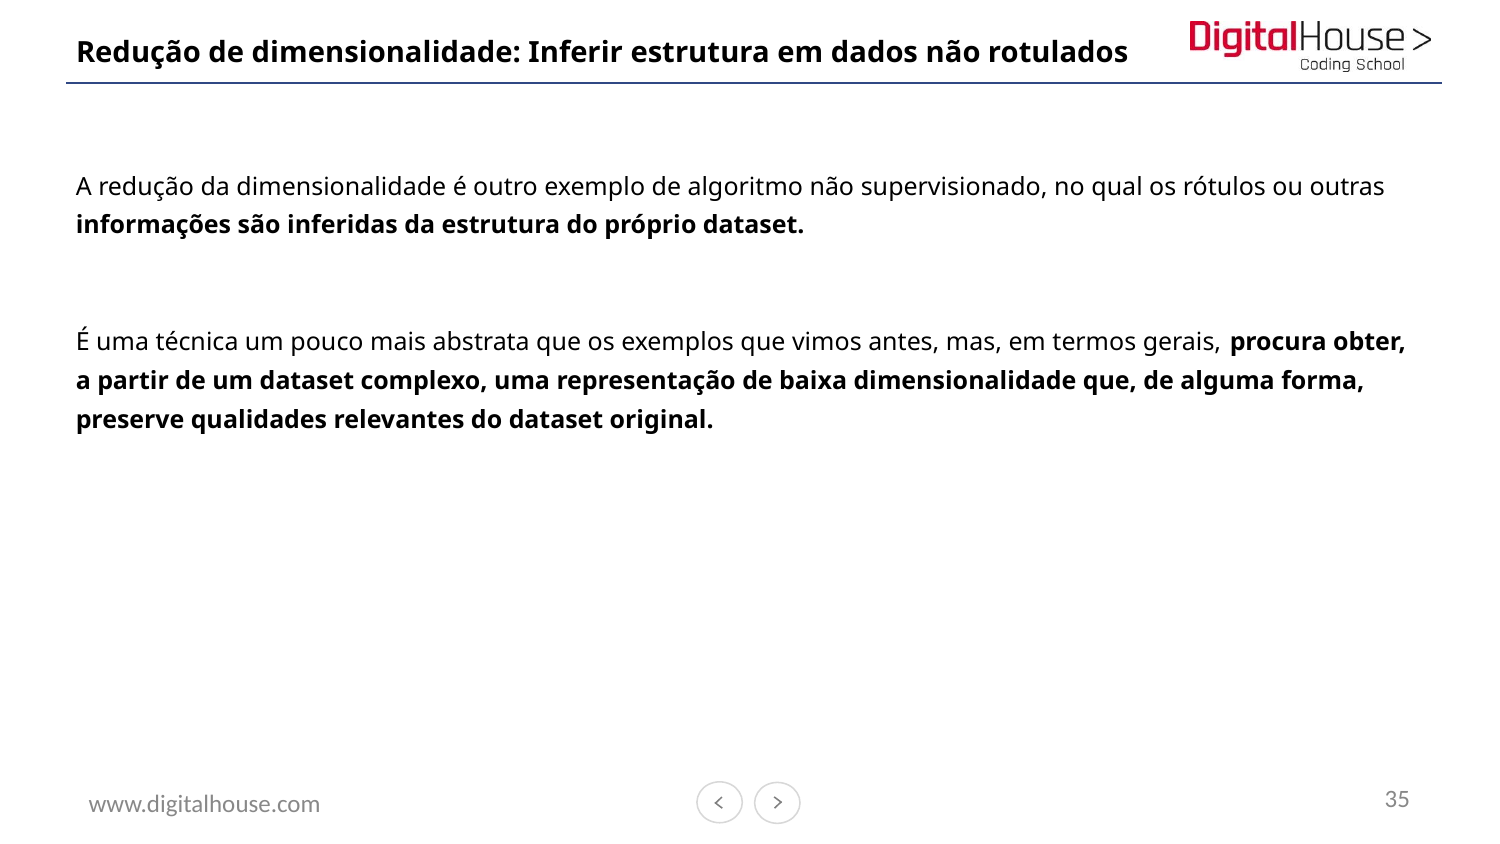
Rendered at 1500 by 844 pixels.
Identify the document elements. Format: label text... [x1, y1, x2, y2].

title Redução de dimensionalidade: Inferir estrutura em dados não rotulados [60, 21, 1163, 80]
slide_number 35 [1074, 774, 1425, 820]
text_box A redução da dimensionalidade é outro exemplo de algoritmo não supervisionado, no qual os rótulos ou outras informações são inferidas da estrutura do próprio dataset. É uma técnica um pouco mais abstrata que os exemplos que vimos antes, mas, em termos gerais, procura obter, a partir de um dataset complexo, uma representação de baixa dimensionalidade que, de alguma forma, preserve qualidades relevantes do dataset original. [60, 146, 1437, 629]
picture [1190, 21, 1431, 72]
